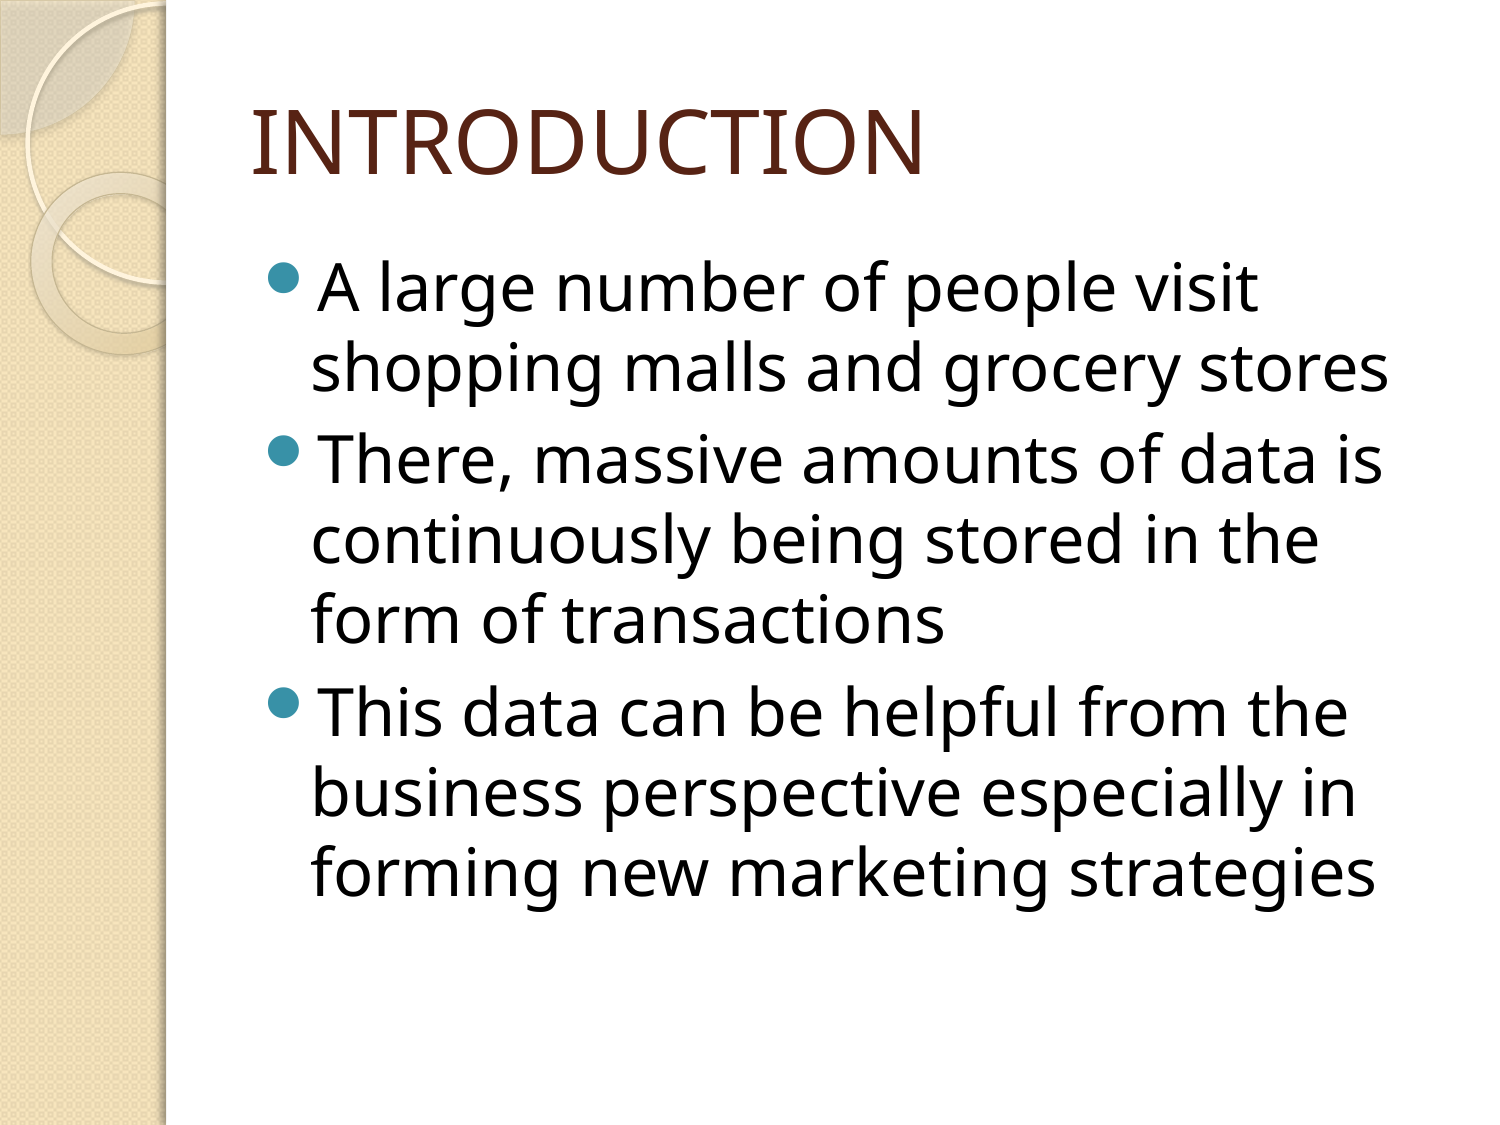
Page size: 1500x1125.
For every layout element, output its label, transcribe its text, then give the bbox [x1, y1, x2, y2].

list A large number of people visit shopping malls and grocery stores There, massive amounts of data is continuously being stored in the form of transactions This data can be helpful from the business perspective especially in forming new marketing strategies [235, 237, 1466, 1025]
title INTRODUCTION [235, 45, 1466, 233]
